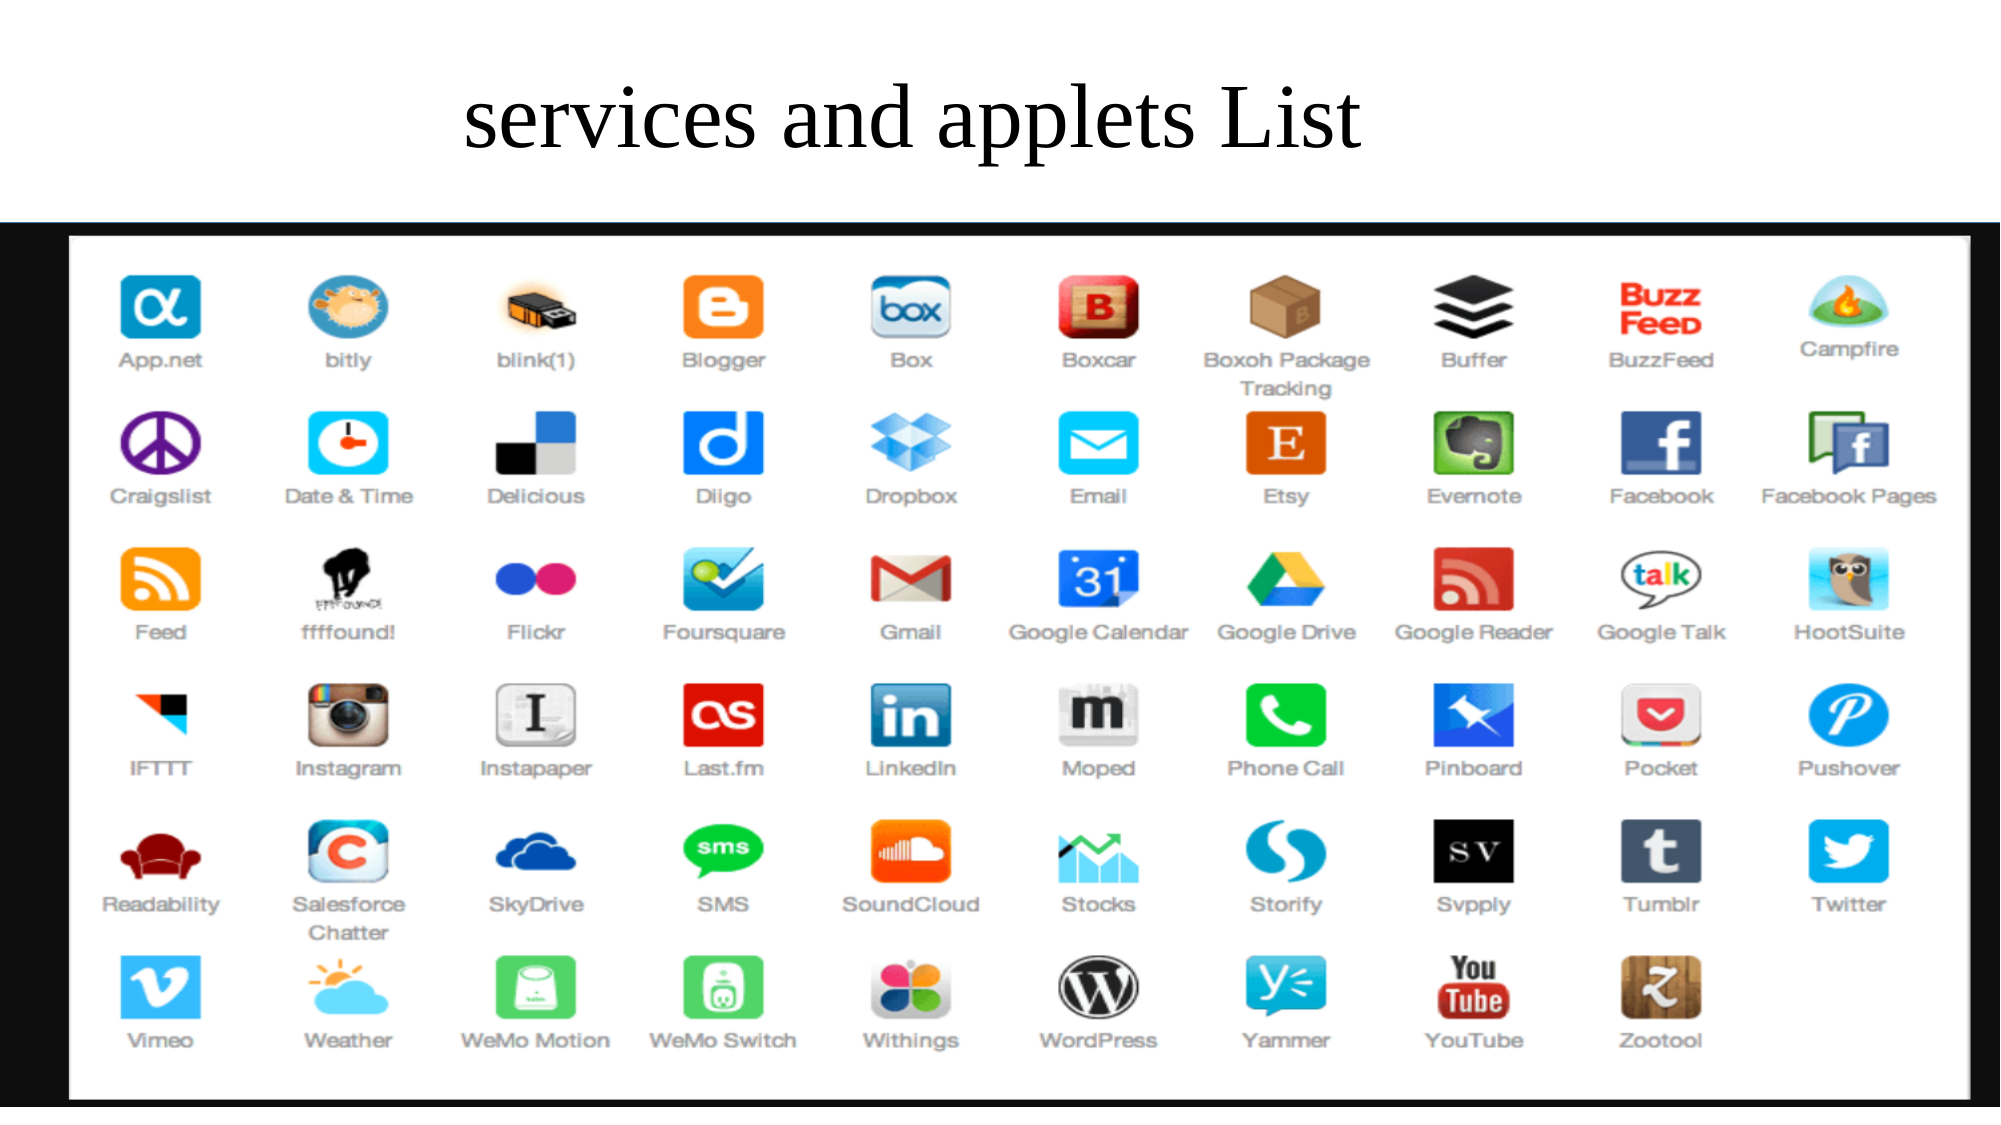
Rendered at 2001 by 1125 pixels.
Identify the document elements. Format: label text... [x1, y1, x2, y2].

title services and applets List [448, 18, 2000, 218]
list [0, 222, 2000, 1107]
